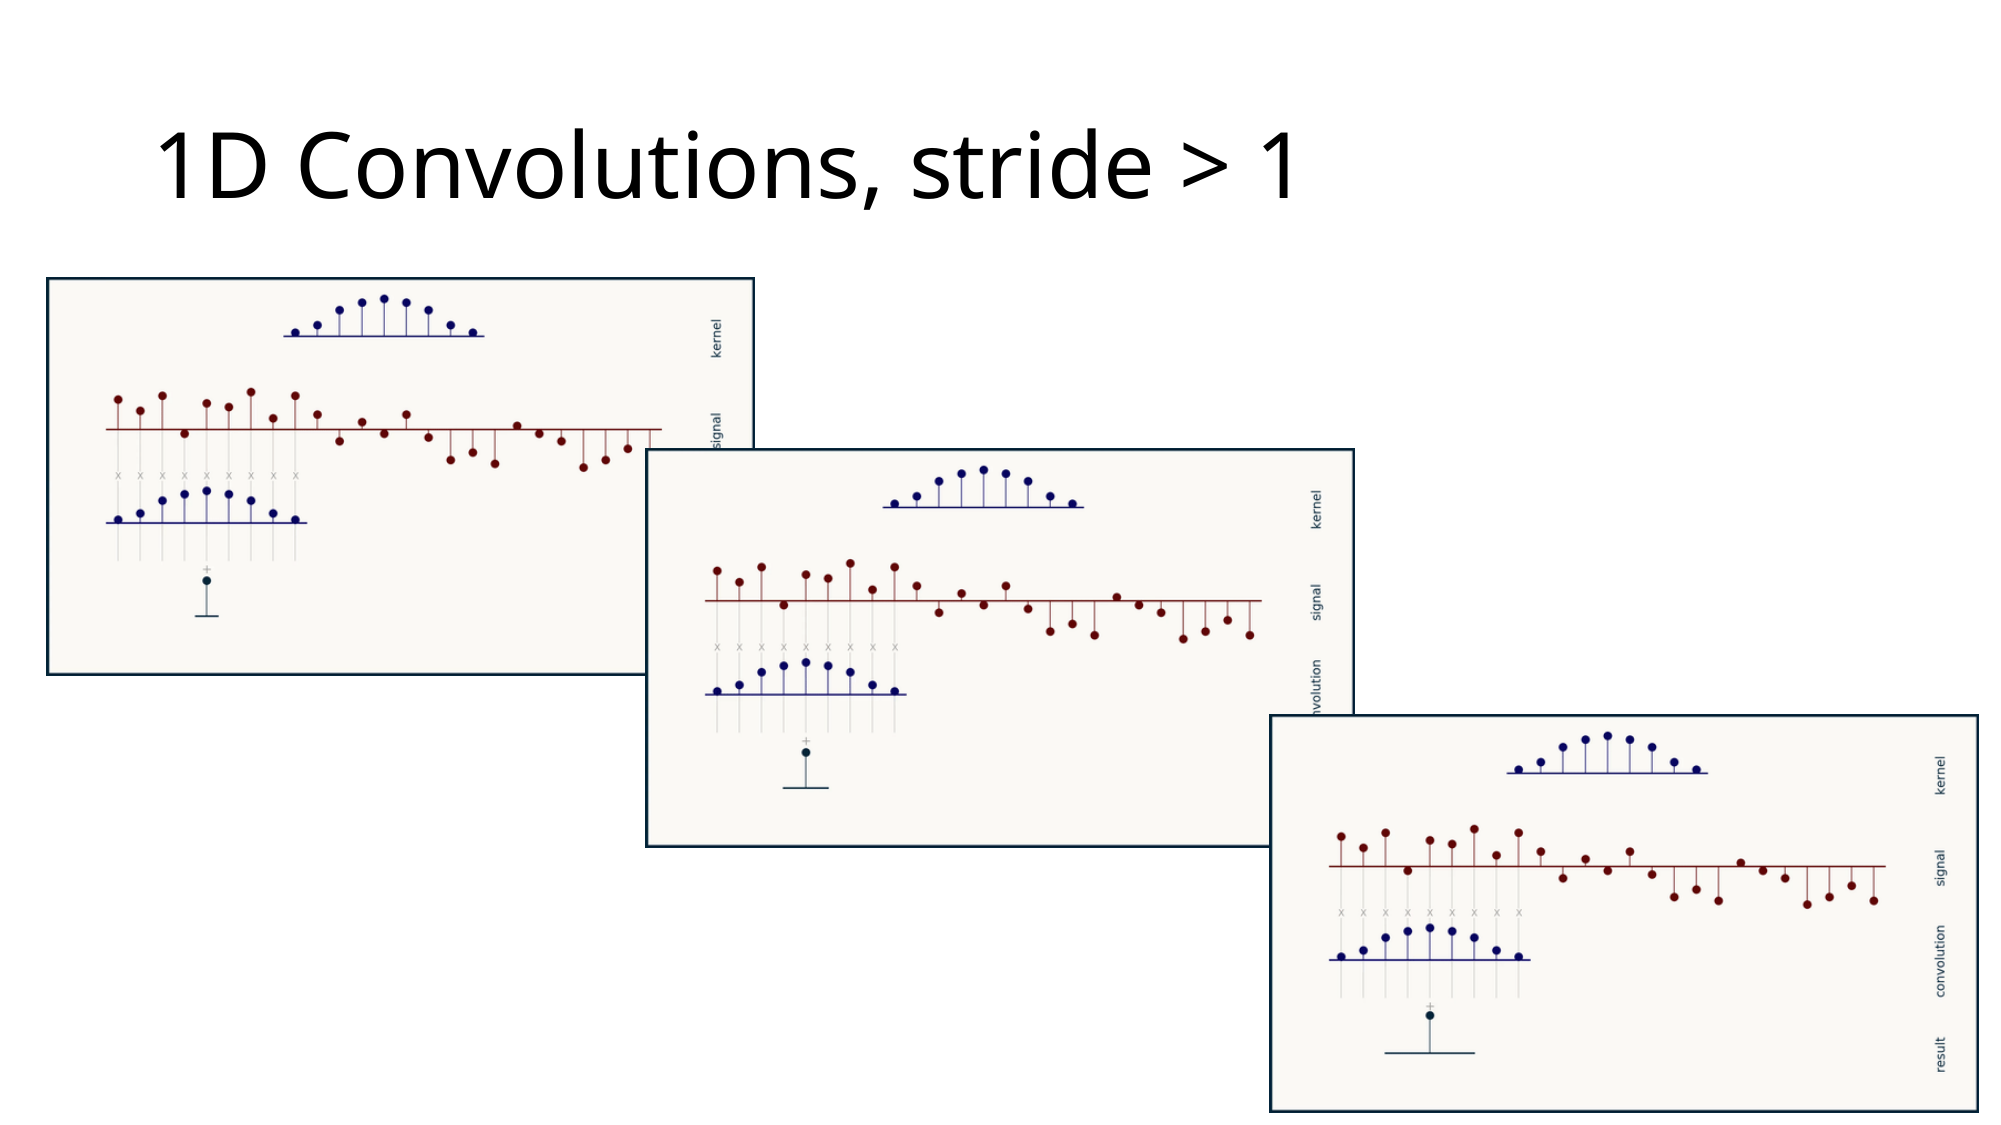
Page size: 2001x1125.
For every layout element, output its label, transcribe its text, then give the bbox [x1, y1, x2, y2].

title 1D Convolutions, stride > 1 [137, 59, 1863, 278]
picture [46, 277, 1979, 1113]
